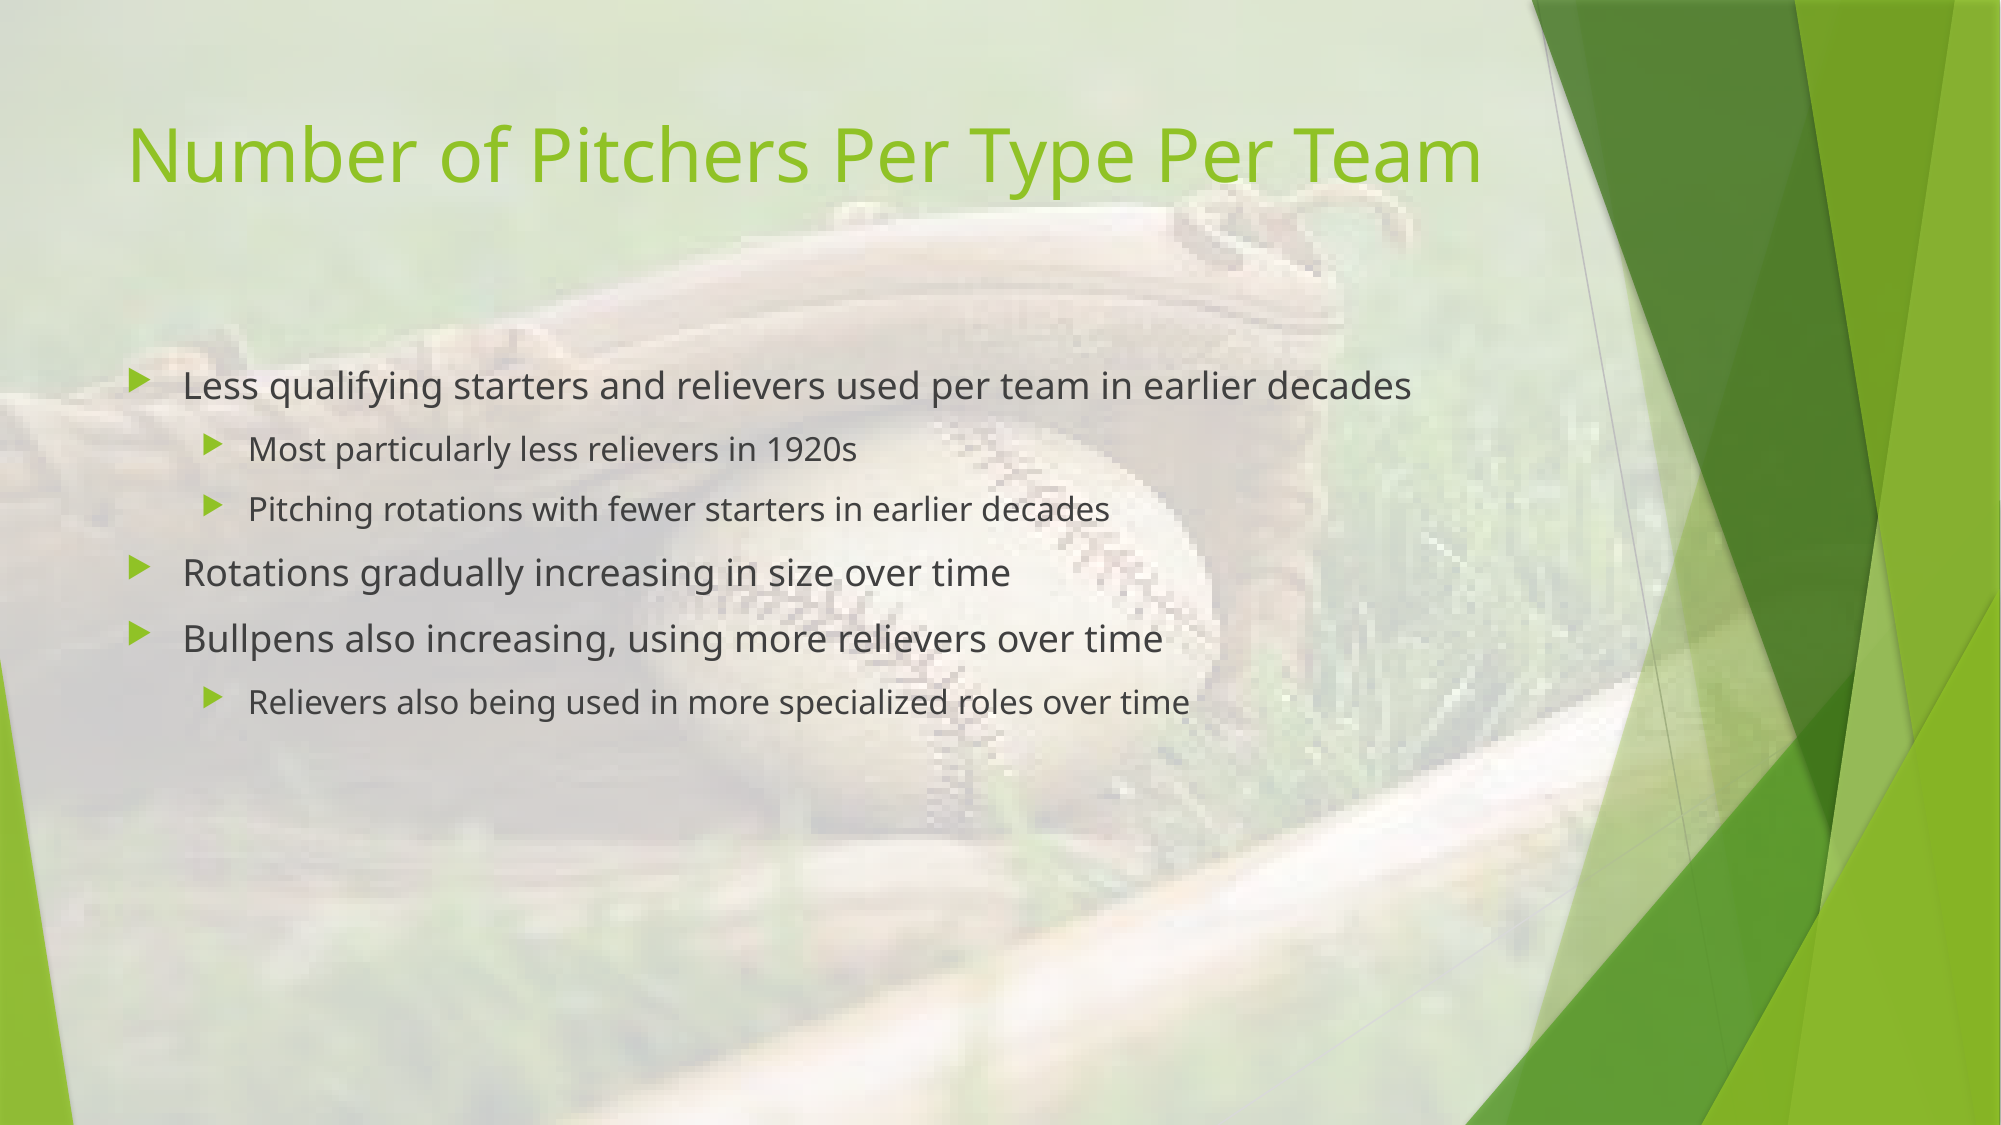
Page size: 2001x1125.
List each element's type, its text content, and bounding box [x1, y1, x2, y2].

list Less qualifying starters and relievers used per team in earlier decades Most particularly less relievers in 1920s Pitching rotations with fewer starters in earlier decades Rotations gradually increasing in size over time Bullpens also increasing, using more relievers over time Relievers also being used in more specialized roles over time [111, 354, 1522, 992]
title Number of Pitchers Per Type Per Team [111, 99, 1522, 317]
